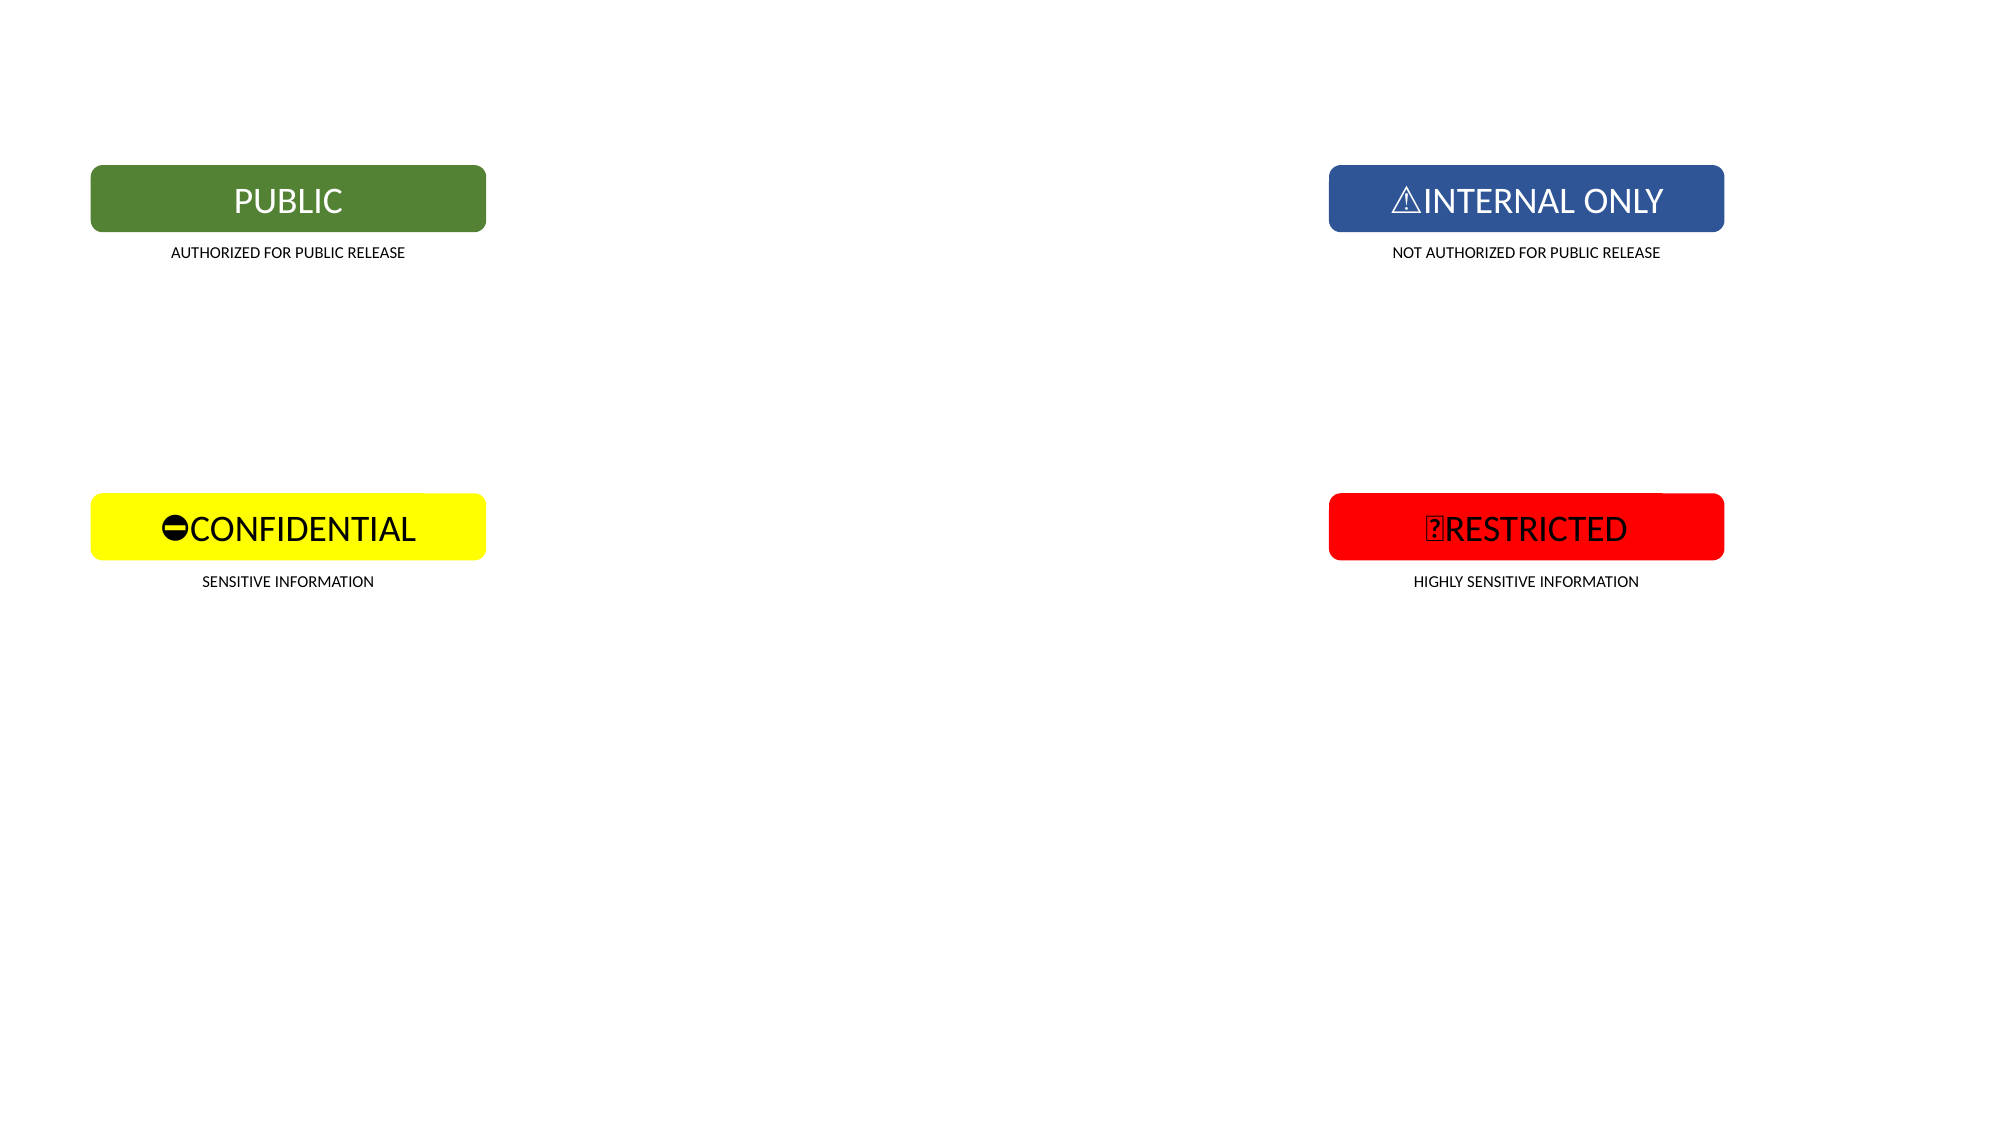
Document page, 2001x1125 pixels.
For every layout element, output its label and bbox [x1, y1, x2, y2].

text_box [1330, 164, 1724, 276]
text_box [91, 164, 486, 276]
text_box [1330, 492, 1724, 604]
text_box [91, 492, 486, 604]
